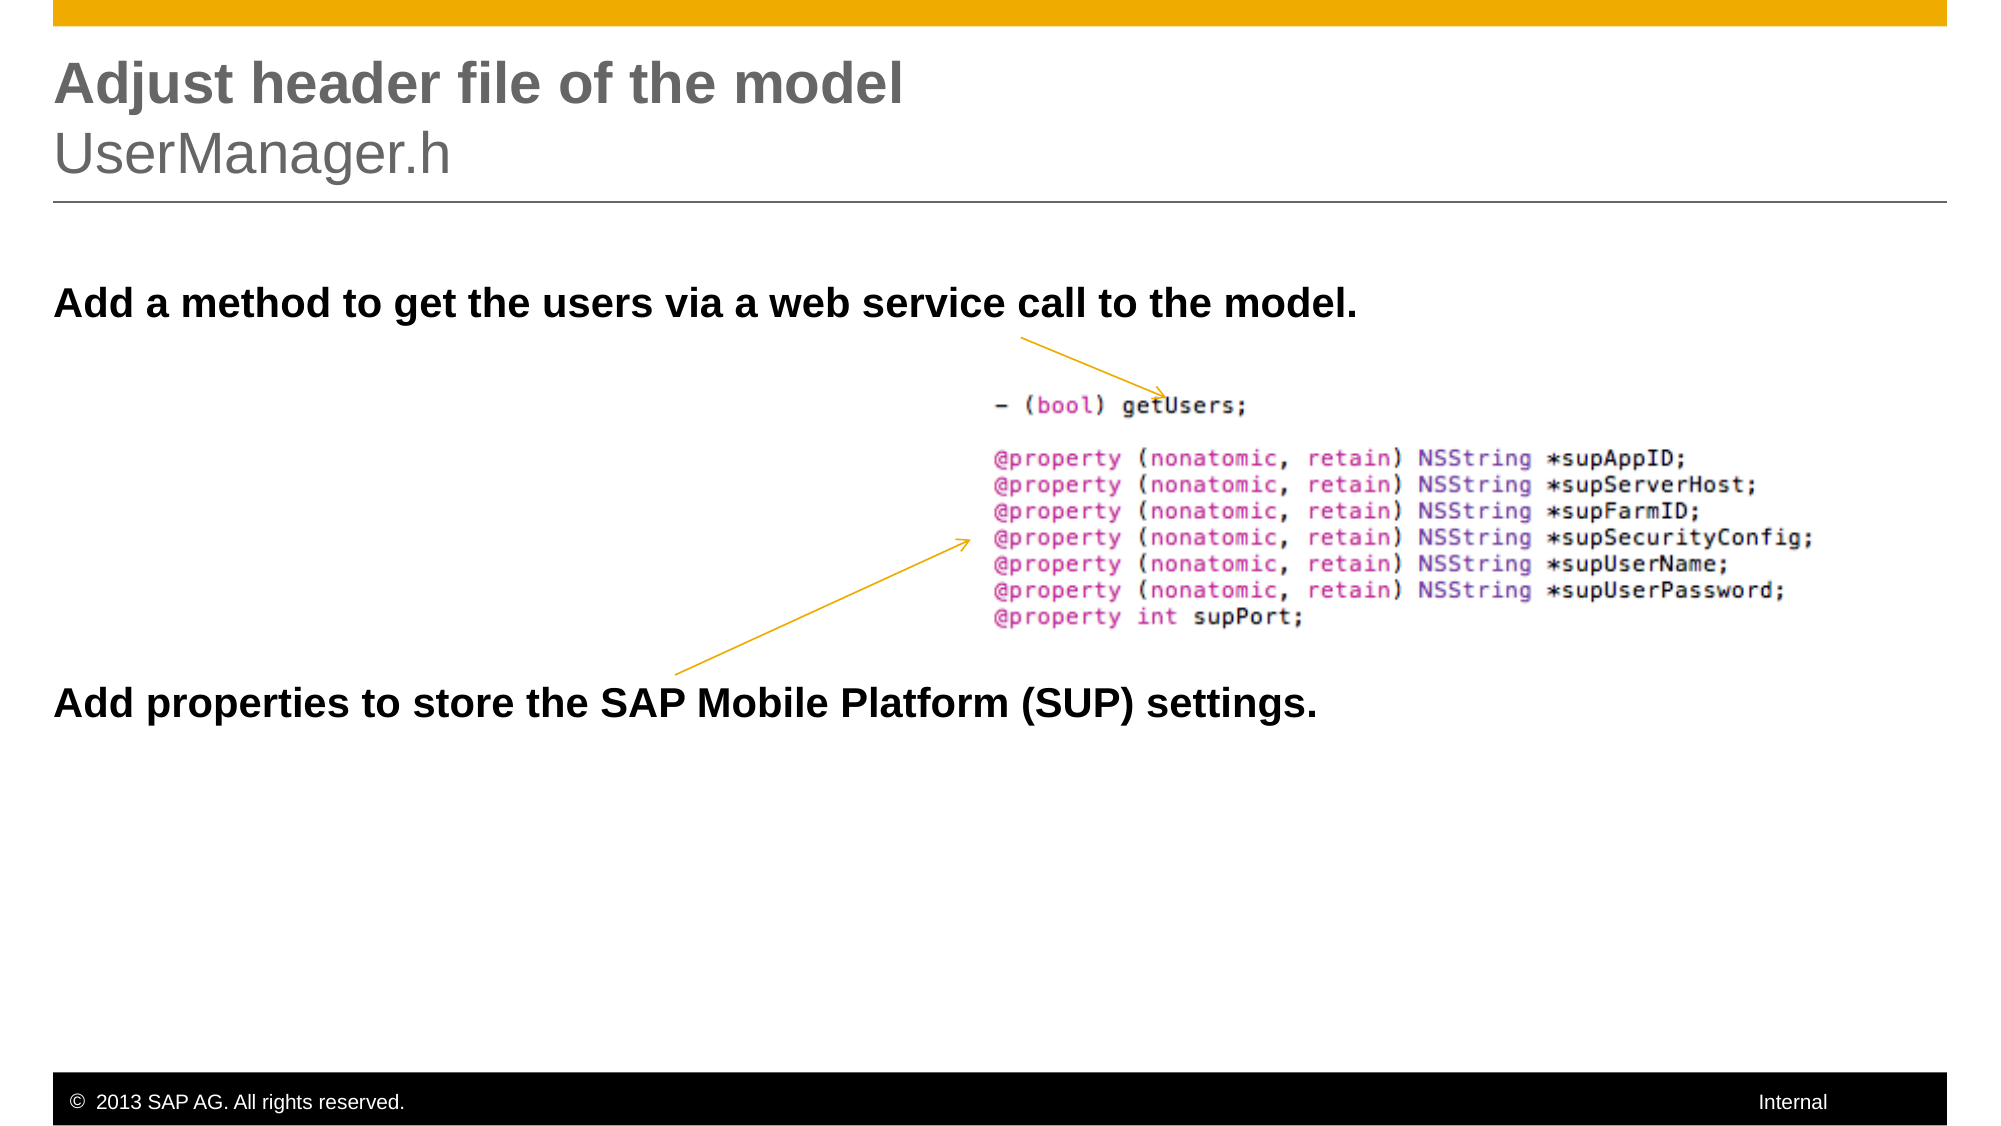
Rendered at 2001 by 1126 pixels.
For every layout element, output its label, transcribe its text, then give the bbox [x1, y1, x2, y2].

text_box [674, 539, 972, 676]
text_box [1020, 337, 1167, 399]
title Adjust header file of the model UserManager.h [53, 53, 1947, 178]
picture [986, 380, 1841, 657]
list Add a method to get the users via a web service call to the model. Add properties to store the SAP Mobile Platform (SUP) settings. [53, 275, 1947, 996]
